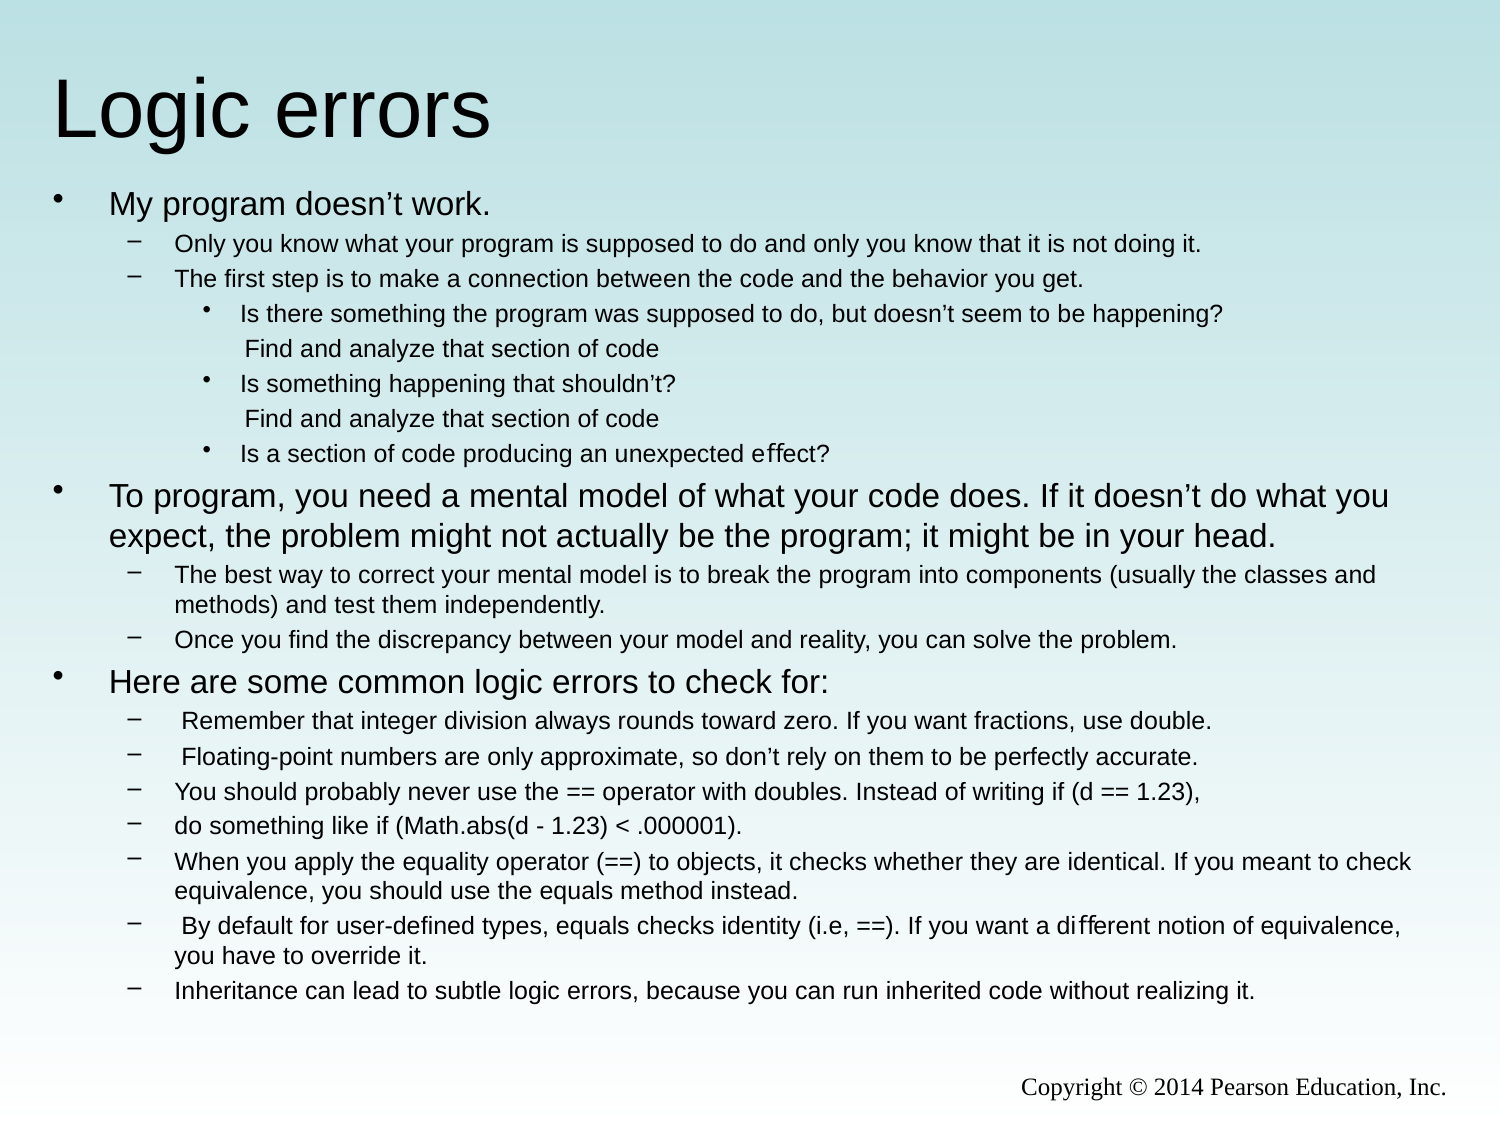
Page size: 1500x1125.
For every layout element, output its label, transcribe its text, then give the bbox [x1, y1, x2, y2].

title Logic errors [37, 45, 1463, 163]
list My program doesn’t work. Only you know what your program is supposed to do and only you know that it is not doing it. The ﬁrst step is to make a connection between the code and the behavior you get. Is there something the program was supposed to do, but doesn’t seem to be happening? Find and analyze that section of code Is something happening that shouldn’t? Find and analyze that section of code Is a section of code producing an unexpected eﬀect? To program, you need a mental model of what your code does. If it doesn’t do what you expect, the problem might not actually be the program; it might be in your head. The best way to correct your mental model is to break the program into components (usually the classes and methods) and test them independently. Once you ﬁnd the discrepancy between your model and reality, you can solve the problem. Here are some common logic errors to check for: Remember that integer division always rounds toward zero. If you want fractions, use double. Floating-point numbers are only approximate, so don’t rely on them to be perfectly accurate. You should probably never use the == operator with doubles. Instead of writing if (d == 1.23), do something like if (Math.abs(d - 1.23) < .000001). When you apply the equality operator (==) to objects, it checks whether they are identical. If you meant to check equivalence, you should use the equals method instead. By default for user-deﬁned types, equals checks identity (i.e, ==). If you want a diﬀerent notion of equivalence, you have to override it. Inheritance can lead to subtle logic errors, because you can run inherited code without realizing it. [37, 174, 1463, 1050]
footer Copyright © 2014 Pearson Education, Inc. [549, 1062, 1463, 1114]
